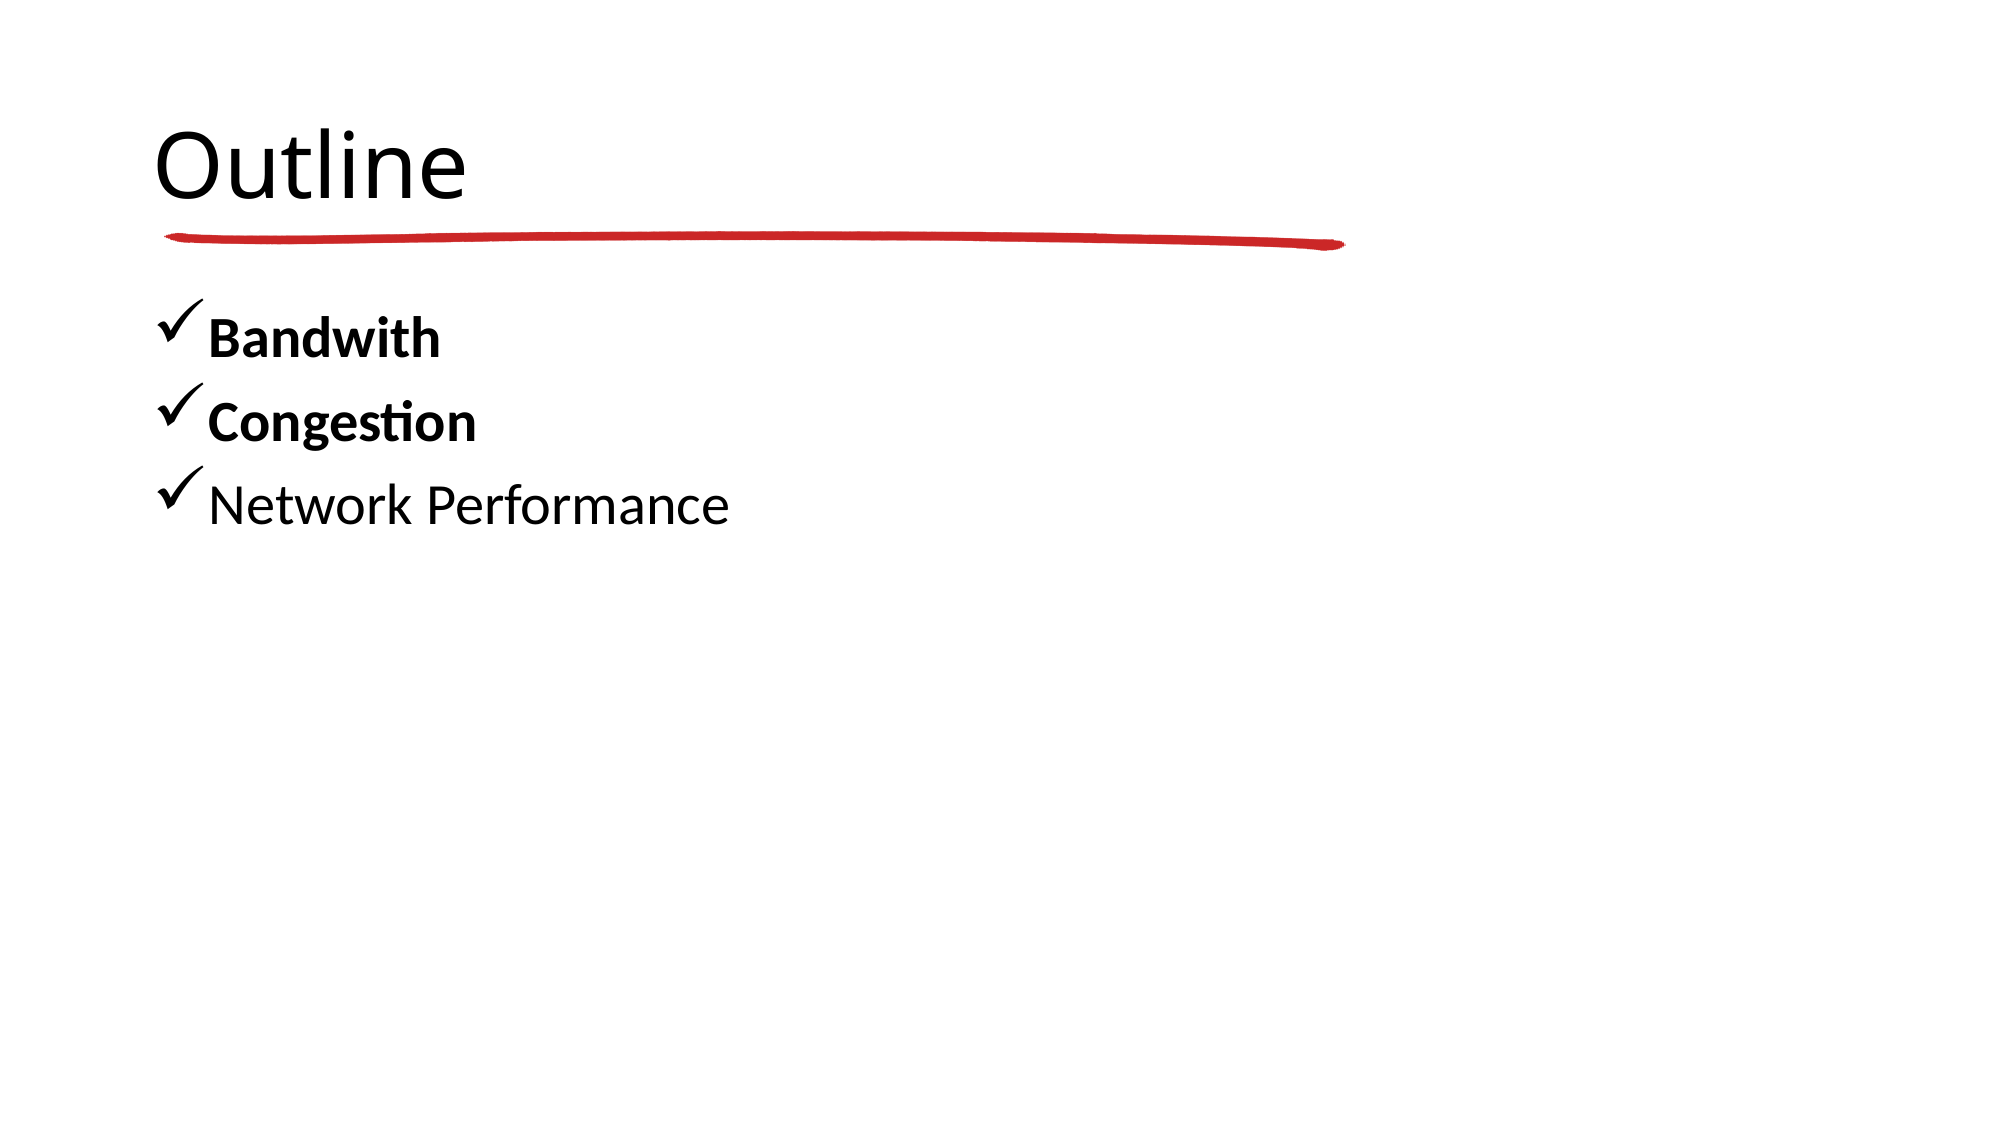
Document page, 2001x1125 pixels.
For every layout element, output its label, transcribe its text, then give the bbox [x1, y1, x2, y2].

picture [159, 226, 1359, 256]
list Bandwith Congestion Network Performance [137, 299, 1863, 1014]
title Outline [137, 59, 1863, 278]
